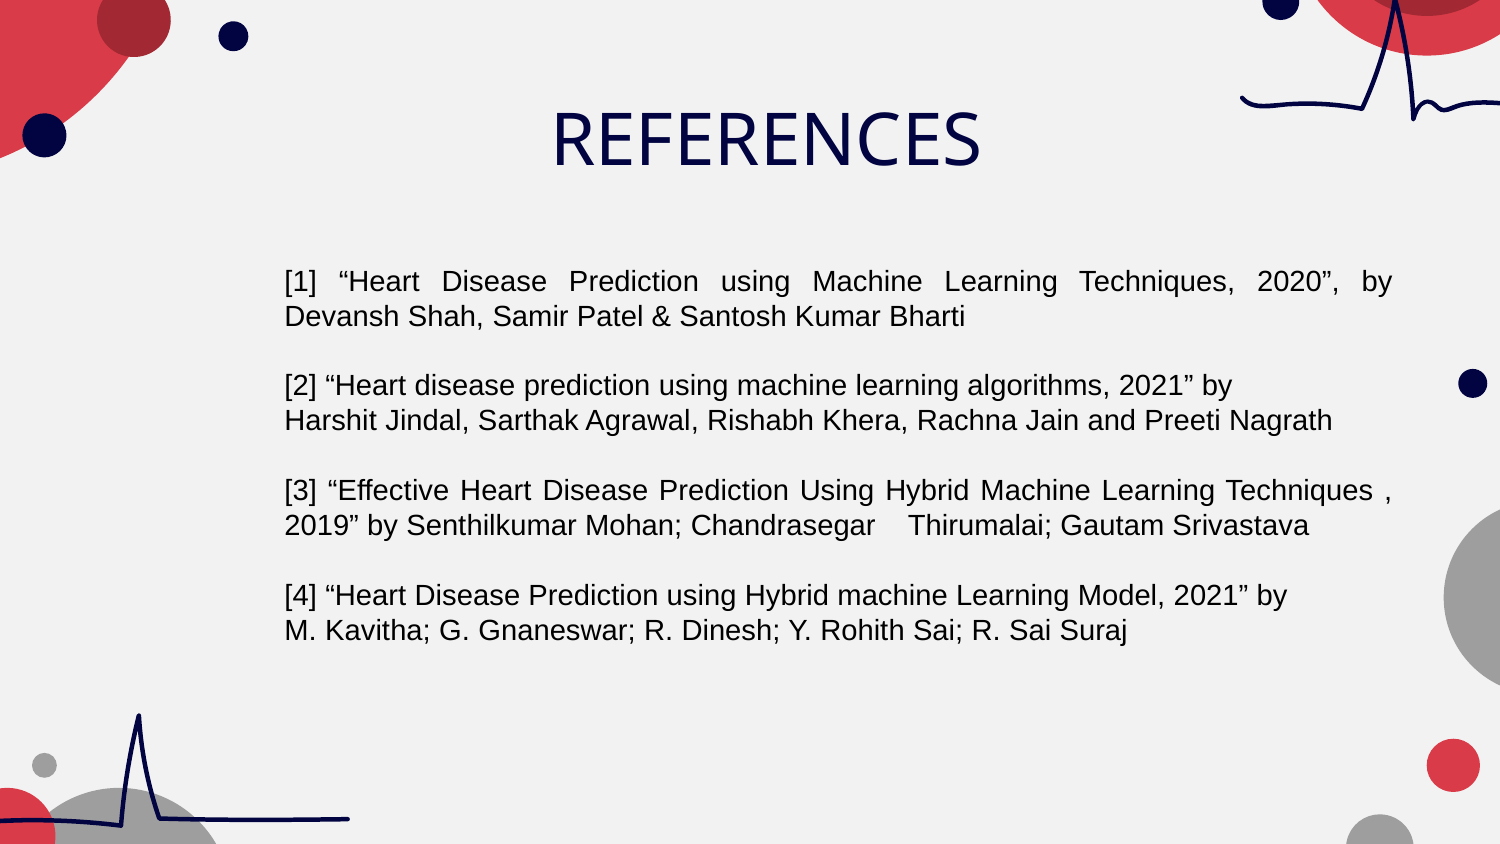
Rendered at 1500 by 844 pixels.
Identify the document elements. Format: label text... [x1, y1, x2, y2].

text_box [1] “Heart Disease Prediction using Machine Learning Techniques, 2020”, by Devansh Shah, Samir Patel & Santosh Kumar Bharti [2] “Heart disease prediction using machine learning algorithms, 2021” by Harshit Jindal, Sarthak Agrawal, Rishabh Khera, Rachna Jain and Preeti Nagrath [3] “Effective Heart Disease Prediction Using Hybrid Machine Learning Techniques , 2019” by Senthilkumar Mohan; Chandrasegar Thirumalai; Gautam Srivastava [4] “Heart Disease Prediction using Hybrid machine Learning Model, 2021” by M. Kavitha; G. Gnaneswar; R. Dinesh; Y. Rohith Sai; R. Sai Suraj [269, 254, 1409, 689]
title REFERENCES [136, 77, 1397, 172]
